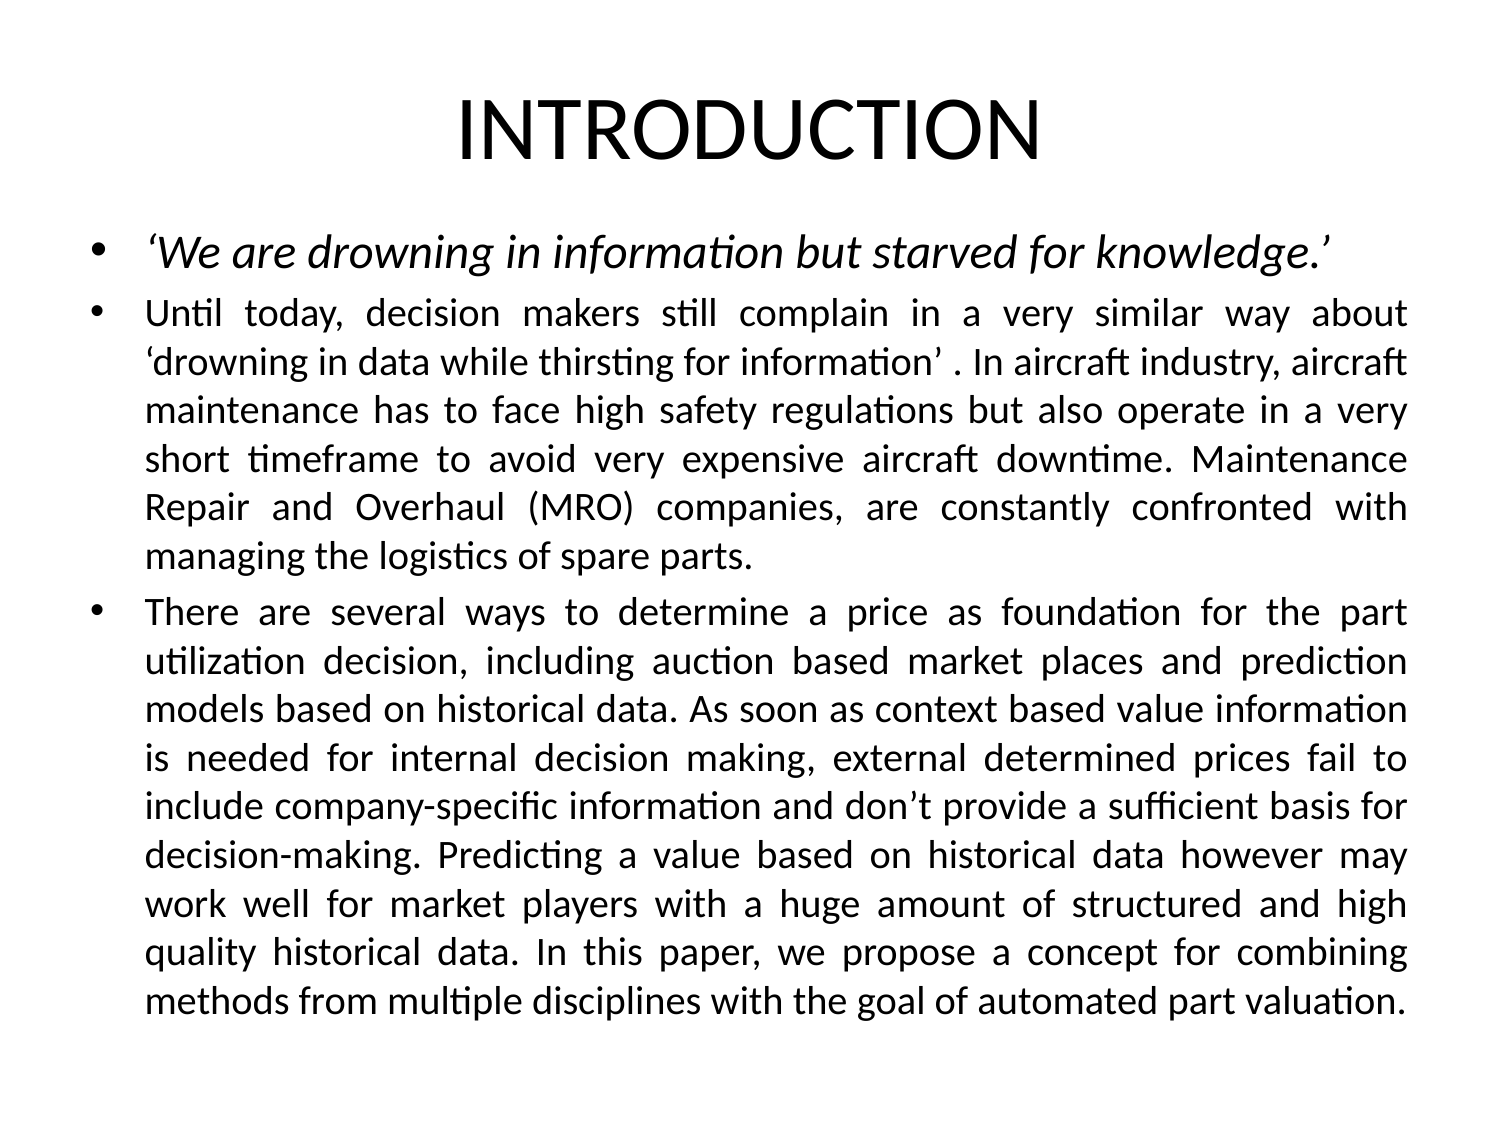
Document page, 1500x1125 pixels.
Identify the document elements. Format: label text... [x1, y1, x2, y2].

title INTRODUCTION [75, 45, 1425, 200]
list ‘We are drowning in information but starved for knowledge.’ Until today, decision makers still complain in a very similar way about ‘drowning in data while thirsting for information’ . In aircraft industry, aircraft maintenance has to face high safety regulations but also operate in a very short timeframe to avoid very expensive aircraft downtime. Maintenance Repair and Overhaul (MRO) companies, are constantly confronted with managing the logistics of spare parts. There are several ways to determine a price as foundation for the part utilization decision, including auction based market places and prediction models based on historical data. As soon as context based value information is needed for internal decision making, external determined prices fail to include company-specific information and don’t provide a sufficient basis for decision-making. Predicting a value based on historical data however may work well for market players with a huge amount of structured and high quality historical data. In this paper, we propose a concept for combining methods from multiple disciplines with the goal of automated part valuation. [75, 212, 1425, 1063]
